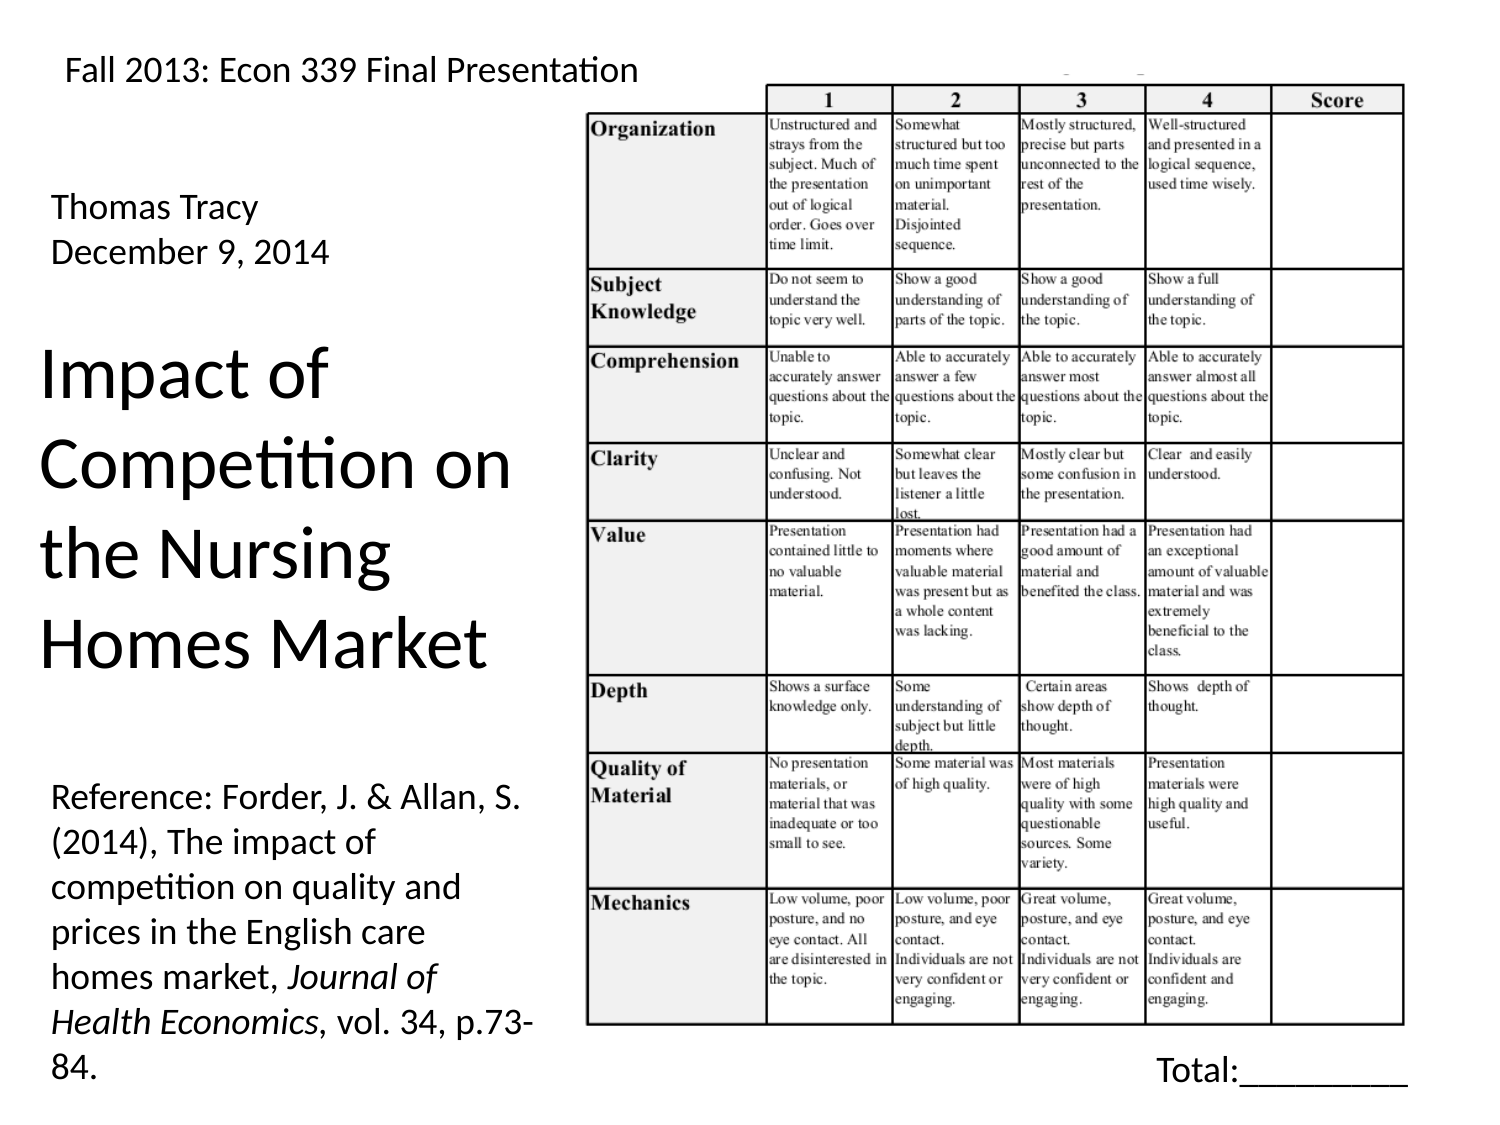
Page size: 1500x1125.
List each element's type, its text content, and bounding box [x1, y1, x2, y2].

text_box Impact of Competition on the Nursing Homes Market [24, 316, 557, 692]
text_box Reference: Forder, J. & Allan, S. (2014), The impact of competition on quality and prices in the English care homes market, Journal of Health Economics, vol. 34, p.73-84. [36, 764, 550, 1095]
picture [562, 74, 1417, 1037]
text_box Total:_________ [1141, 1037, 1424, 1098]
text_box Thomas Tracy December 9, 2014 [36, 174, 513, 280]
text_box Fall 2013: Econ 339 Final Presentation [50, 37, 750, 98]
